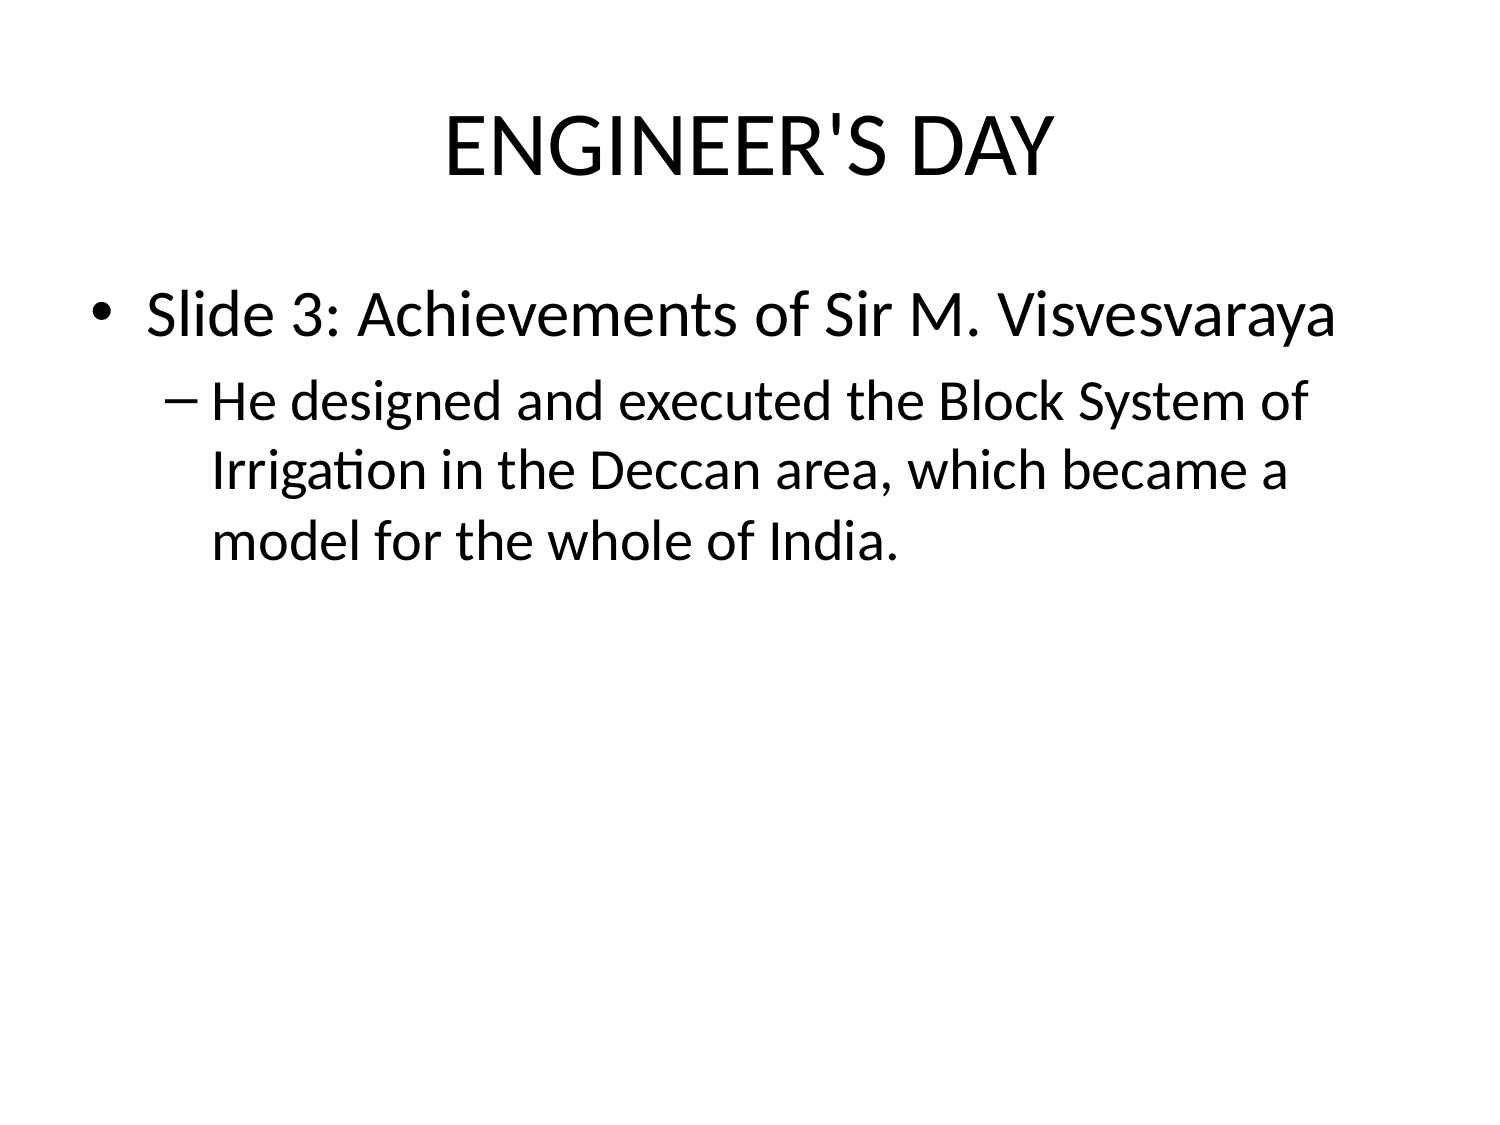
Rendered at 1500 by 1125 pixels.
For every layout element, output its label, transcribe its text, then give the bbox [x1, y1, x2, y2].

title ENGINEER'S DAY [75, 45, 1425, 233]
list Slide 3: Achievements of Sir M. Visvesvaraya He designed and executed the Block System of Irrigation in the Deccan area, which became a model for the whole of India. [75, 262, 1425, 1005]
